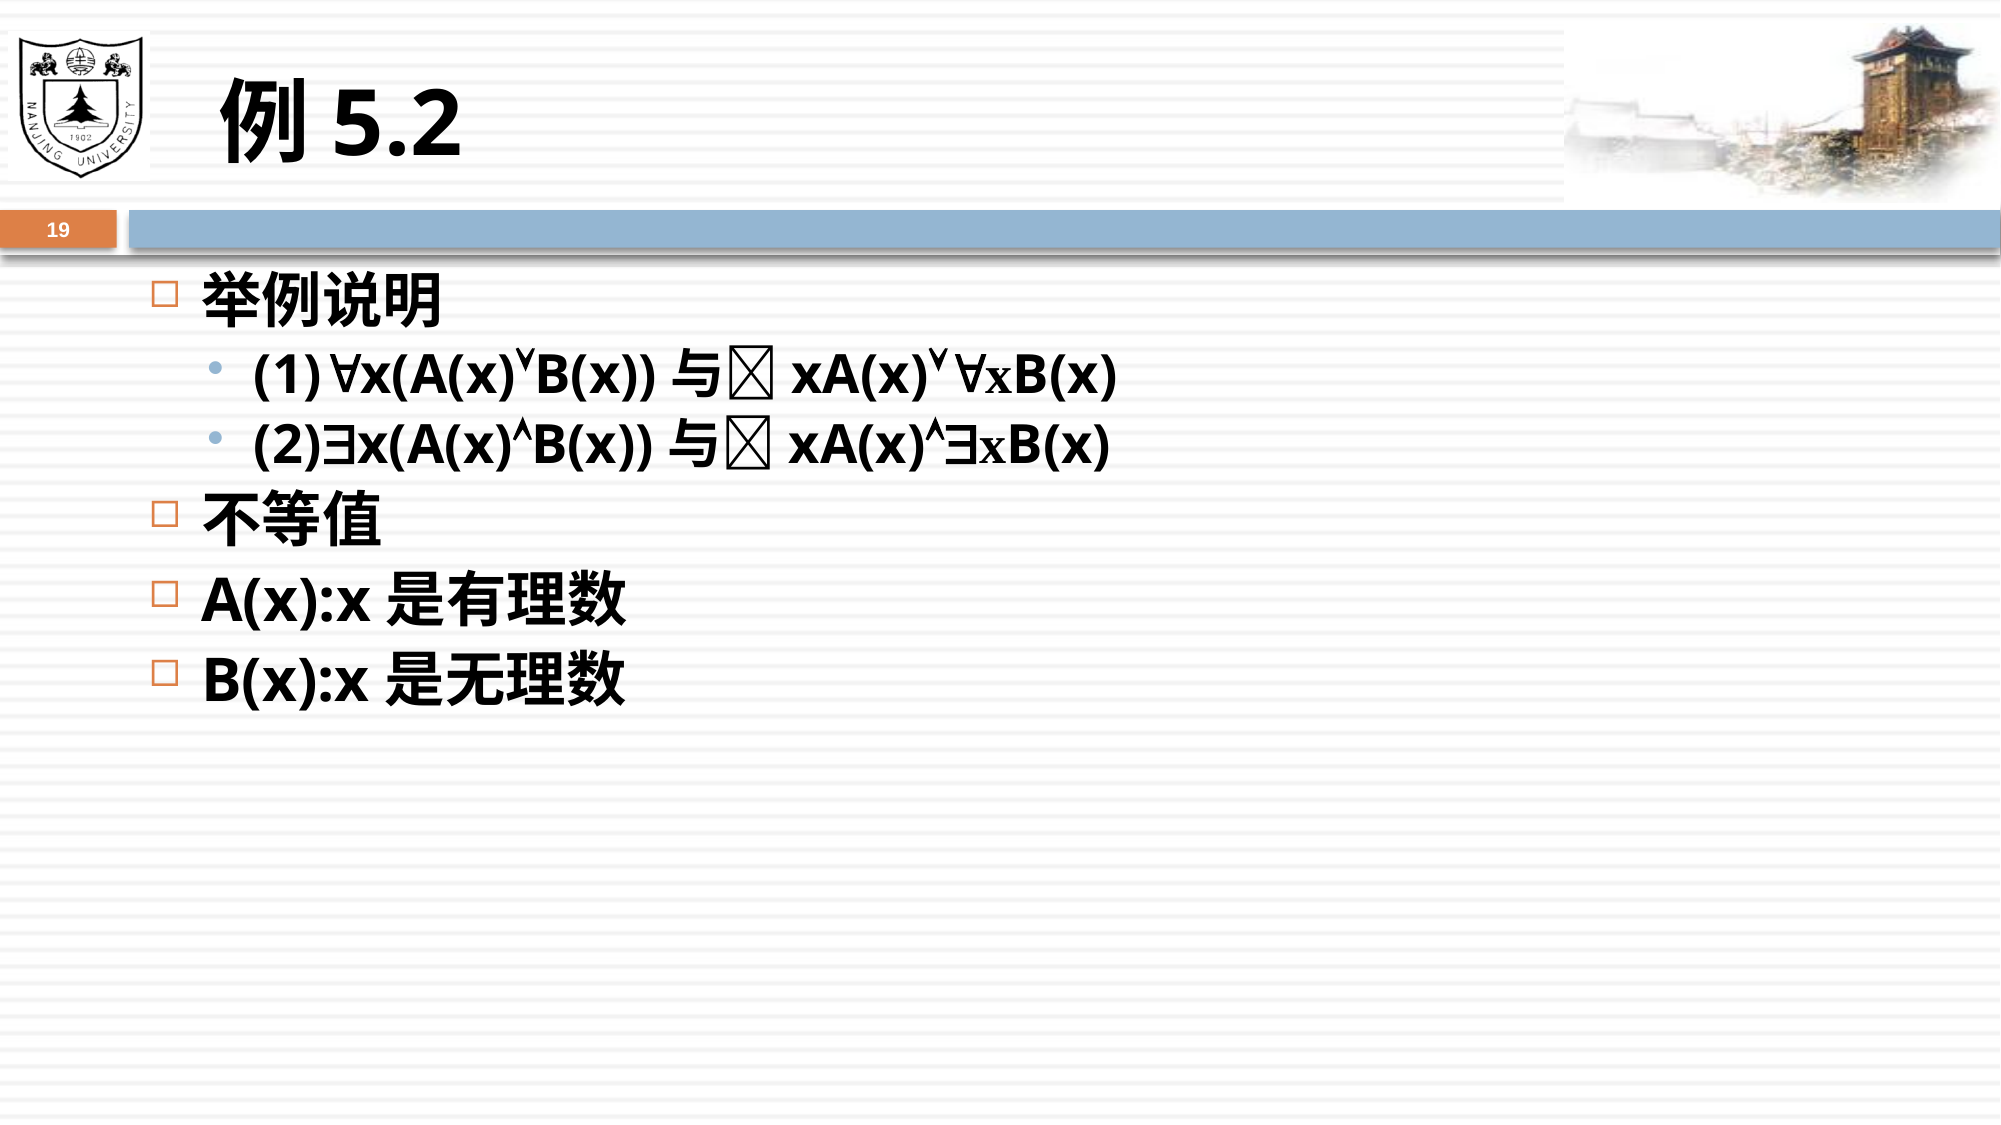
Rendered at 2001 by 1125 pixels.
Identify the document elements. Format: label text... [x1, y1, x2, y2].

slide_number 19 [0, 208, 117, 249]
title 例5.2 [203, 37, 1804, 200]
list 举例说明 (1)x(A(x)B(x))与xA(x)xB(x) (2)x(A(x)B(x))与xA(x)xB(x) 不等值 A(x):x是有理数 B(x):x是无理数 [133, 262, 1918, 1000]
picture [0, 0, 2001, 1125]
